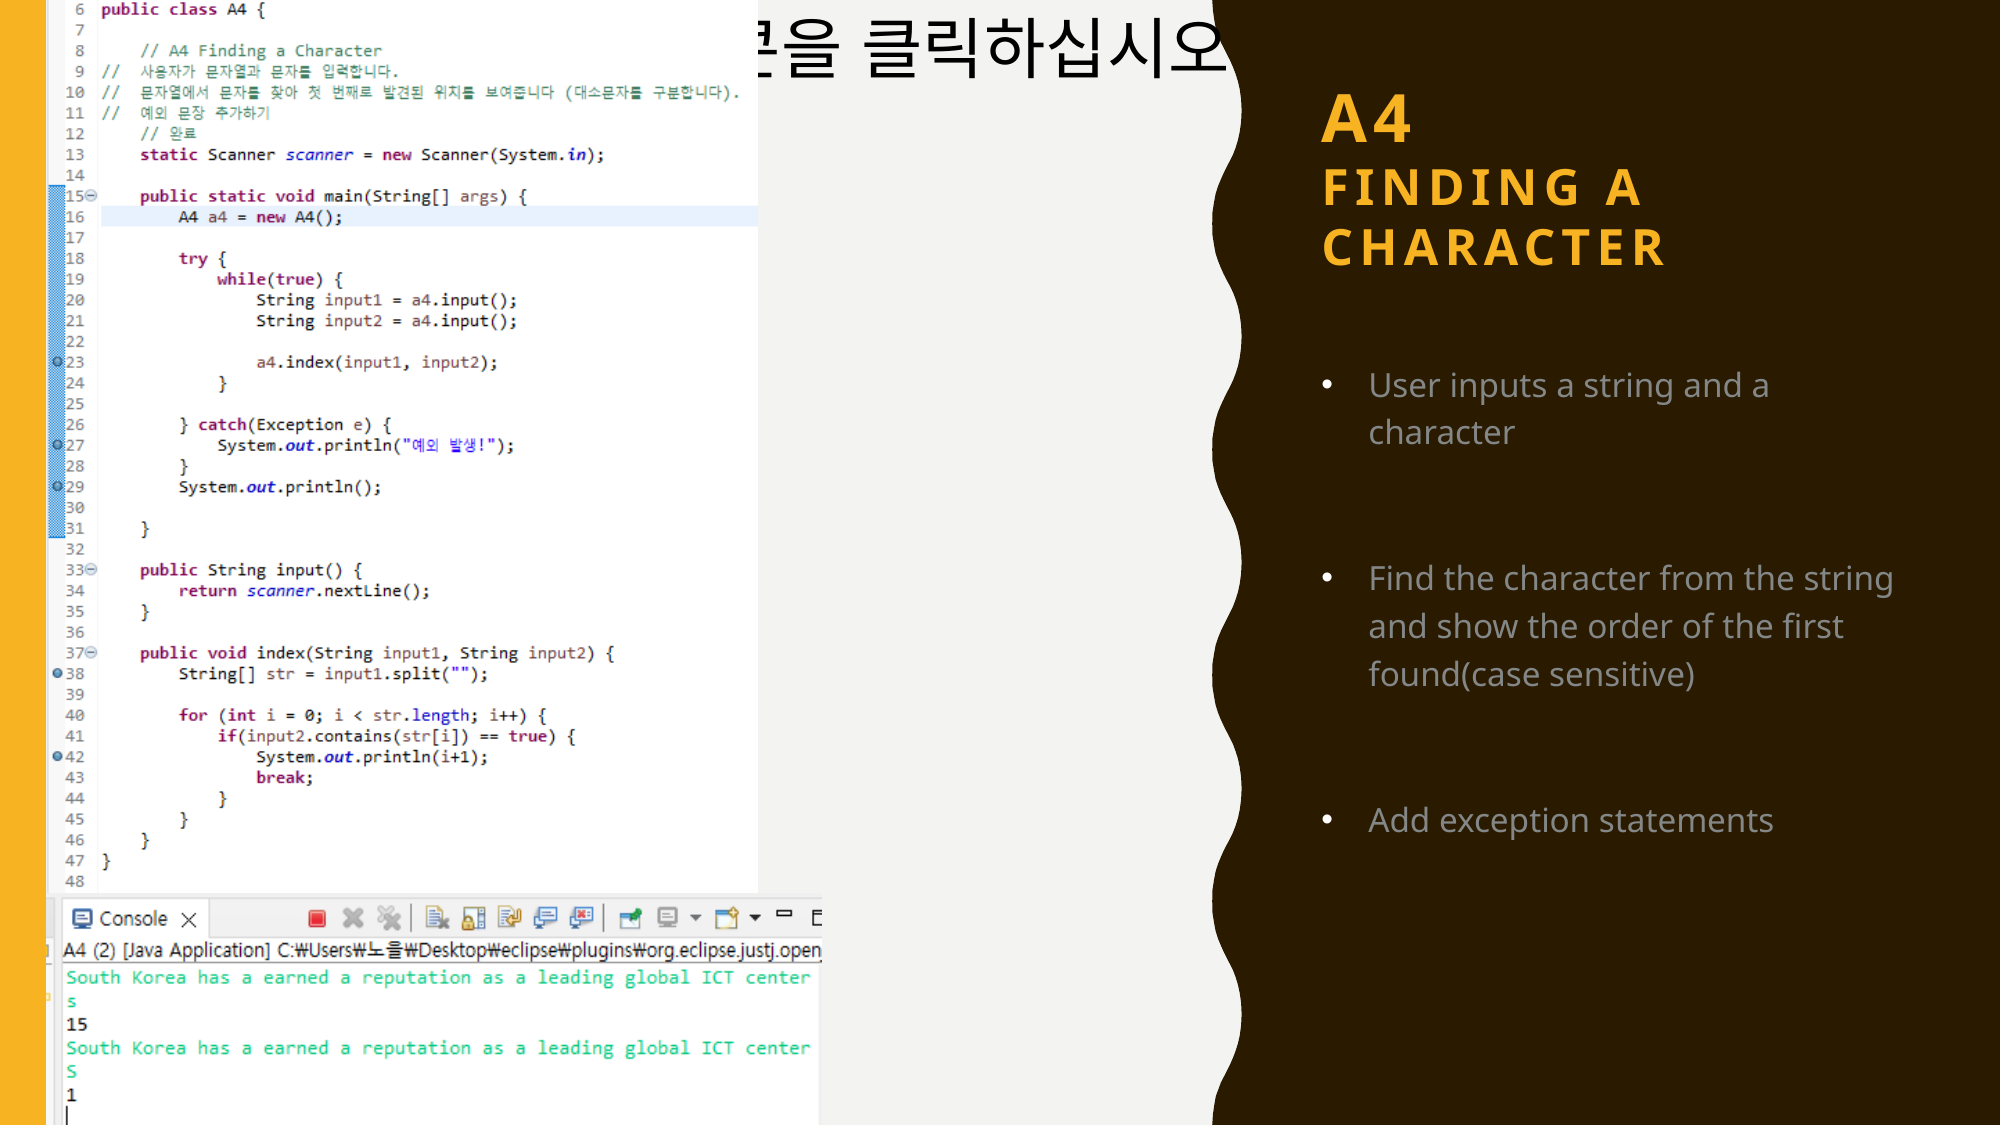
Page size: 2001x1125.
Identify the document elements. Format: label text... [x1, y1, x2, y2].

list User inputs a string and a character Find the character from the string and show the order of the first found(case sensitive) Add exception statements [1306, 283, 1937, 1088]
title A4 Finding a Character [1306, 20, 1937, 283]
picture [46, 0, 1254, 1125]
